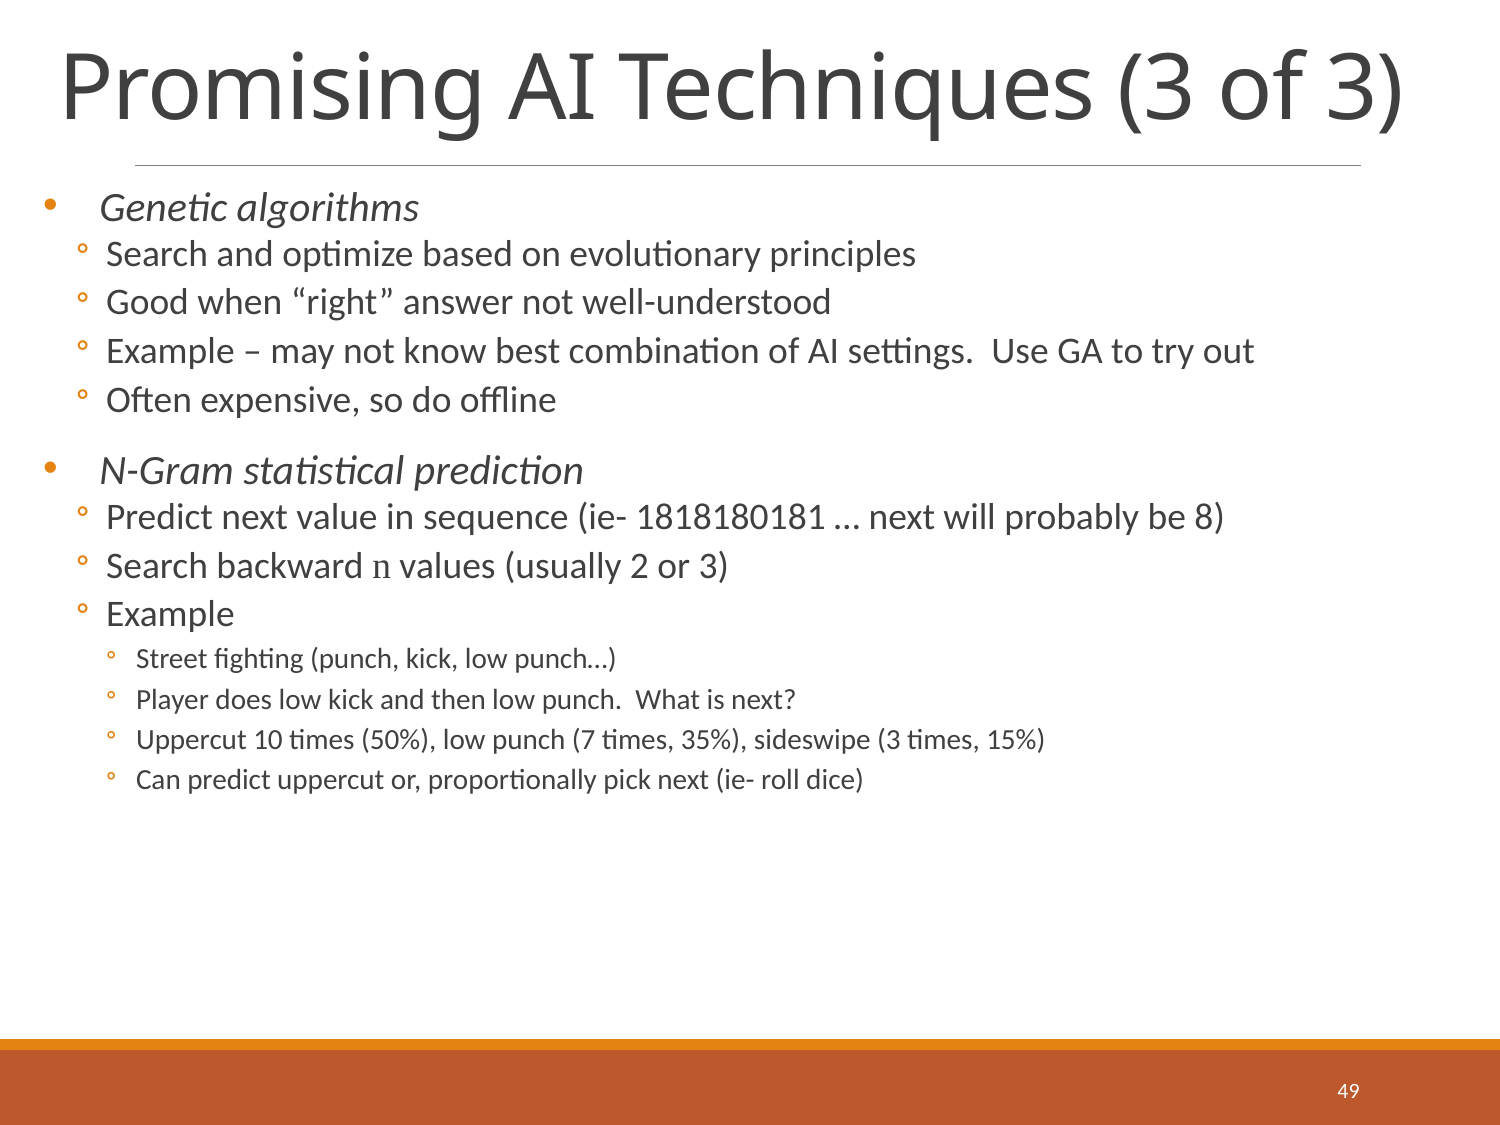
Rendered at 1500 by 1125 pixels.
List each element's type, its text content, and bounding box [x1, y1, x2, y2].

list Genetic algorithms Search and optimize based on evolutionary principles Good when “right” answer not well-understood Example – may not know best combination of AI settings. Use GA to try out Often expensive, so do offline N-Gram statistical prediction Predict next value in sequence (ie- 1818180181 … next will probably be 8) Search backward n values (usually 2 or 3) Example Street fighting (punch, kick, low punch…) Player does low kick and then low punch. What is next? Uppercut 10 times (50%), low punch (7 times, 35%), sideswipe (3 times, 15%) Can predict uppercut or, proportionally pick next (ie- roll dice) [43, 181, 1457, 1013]
title Promising AI Techniques (3 of 3) [43, 26, 1457, 146]
slide_number 49 [1218, 1059, 1380, 1120]
